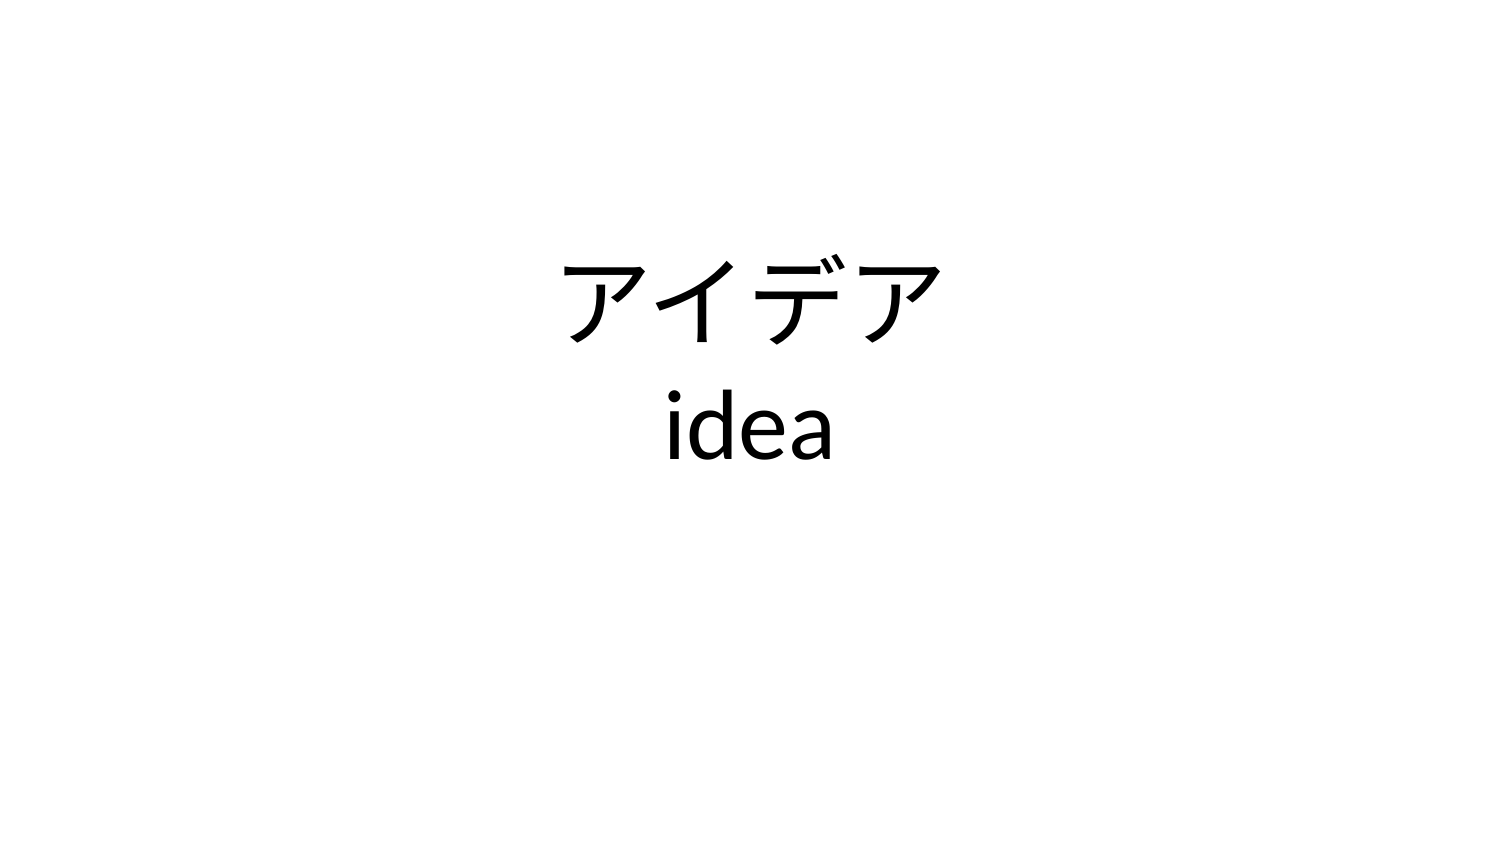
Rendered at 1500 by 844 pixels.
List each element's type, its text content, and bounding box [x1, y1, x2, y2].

text_box アイデア idea [0, 149, 1500, 450]
